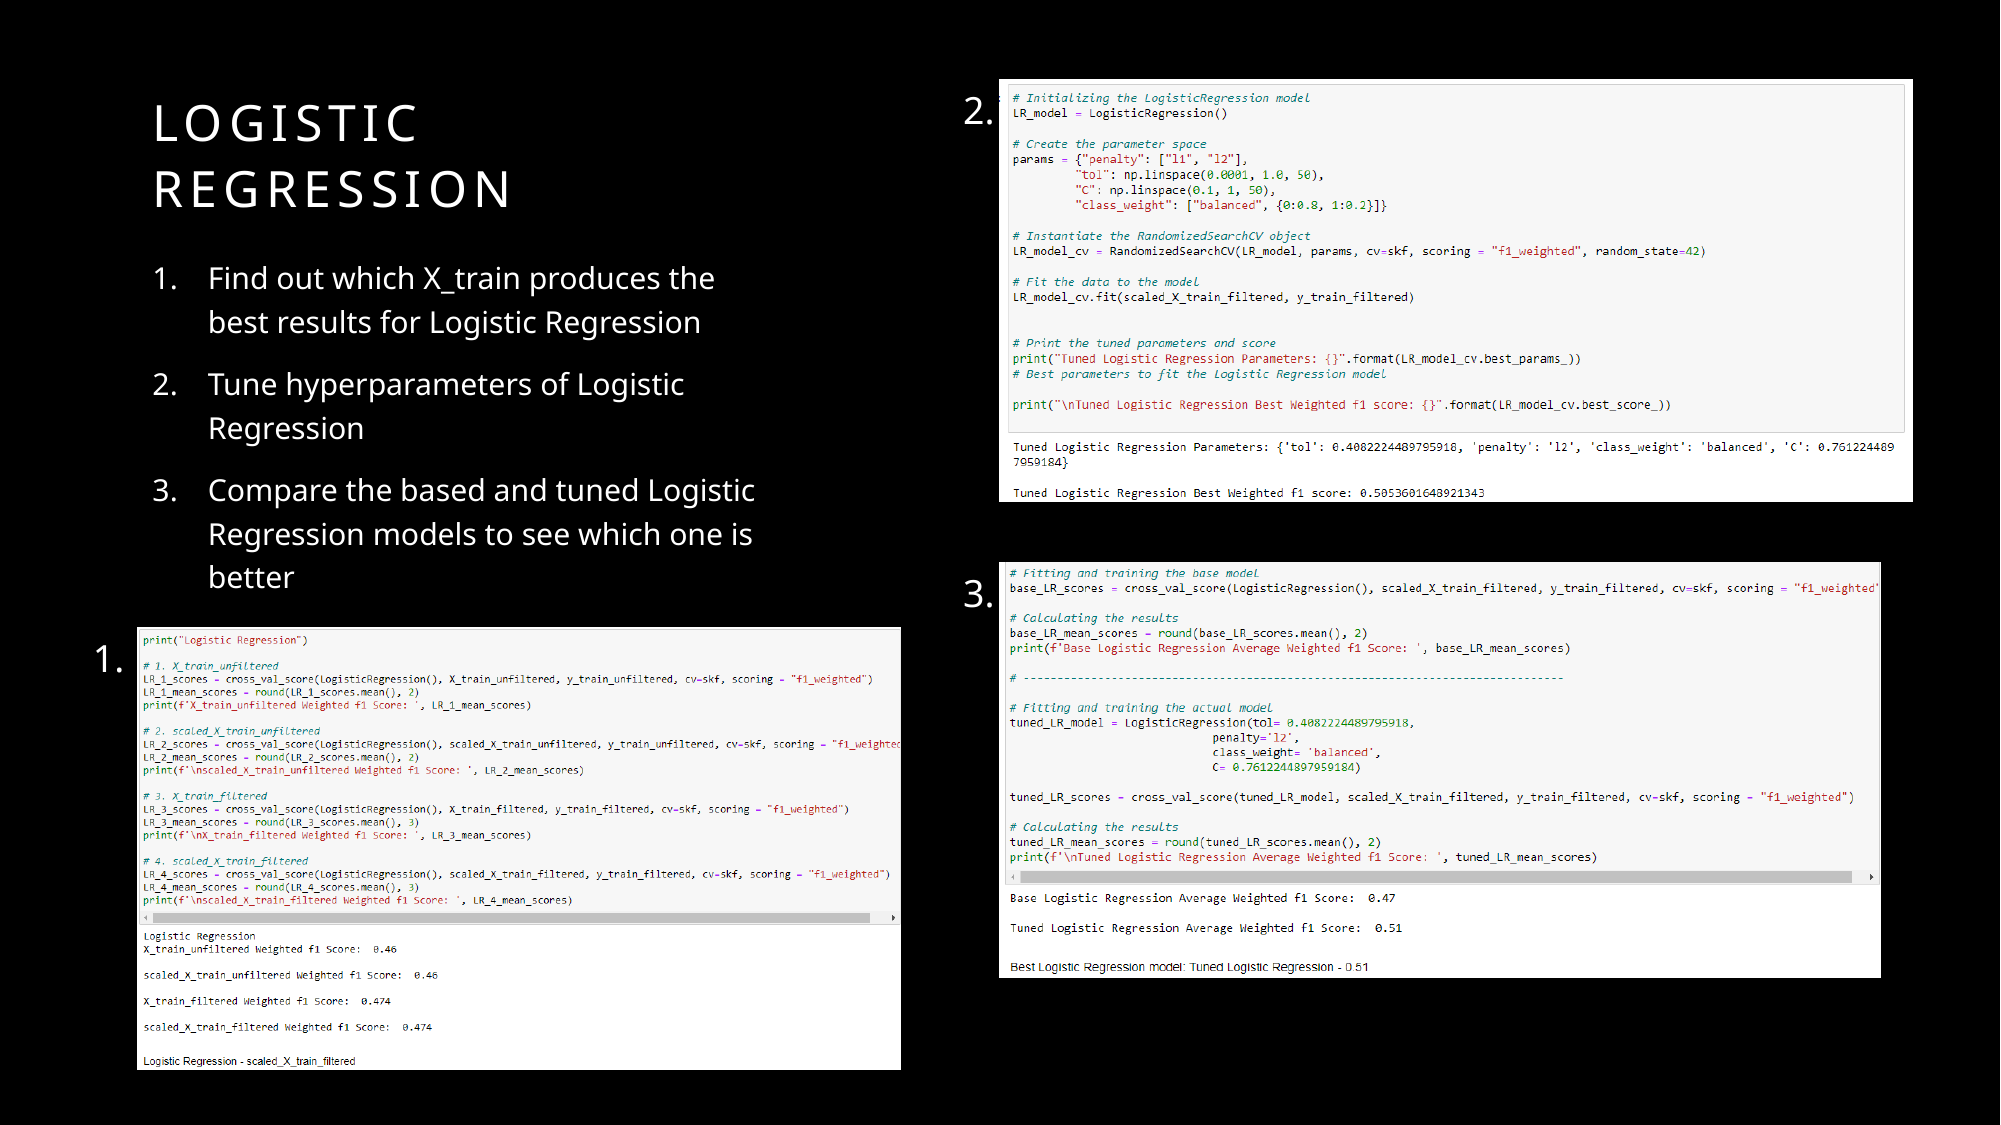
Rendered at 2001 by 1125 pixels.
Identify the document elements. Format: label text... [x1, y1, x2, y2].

list Find out which X_train produces the best results for Logistic Regression Tune hyperparameters of Logistic Regression Compare the based and tuned Logistic Regression models to see which one is better [137, 244, 783, 608]
text_box 2. [948, 79, 999, 140]
picture [999, 79, 1913, 502]
title Logistic regression [137, 79, 783, 225]
picture [137, 627, 901, 1070]
picture [999, 562, 1881, 978]
text_box 1. [78, 627, 137, 688]
text_box 3. [948, 562, 999, 623]
